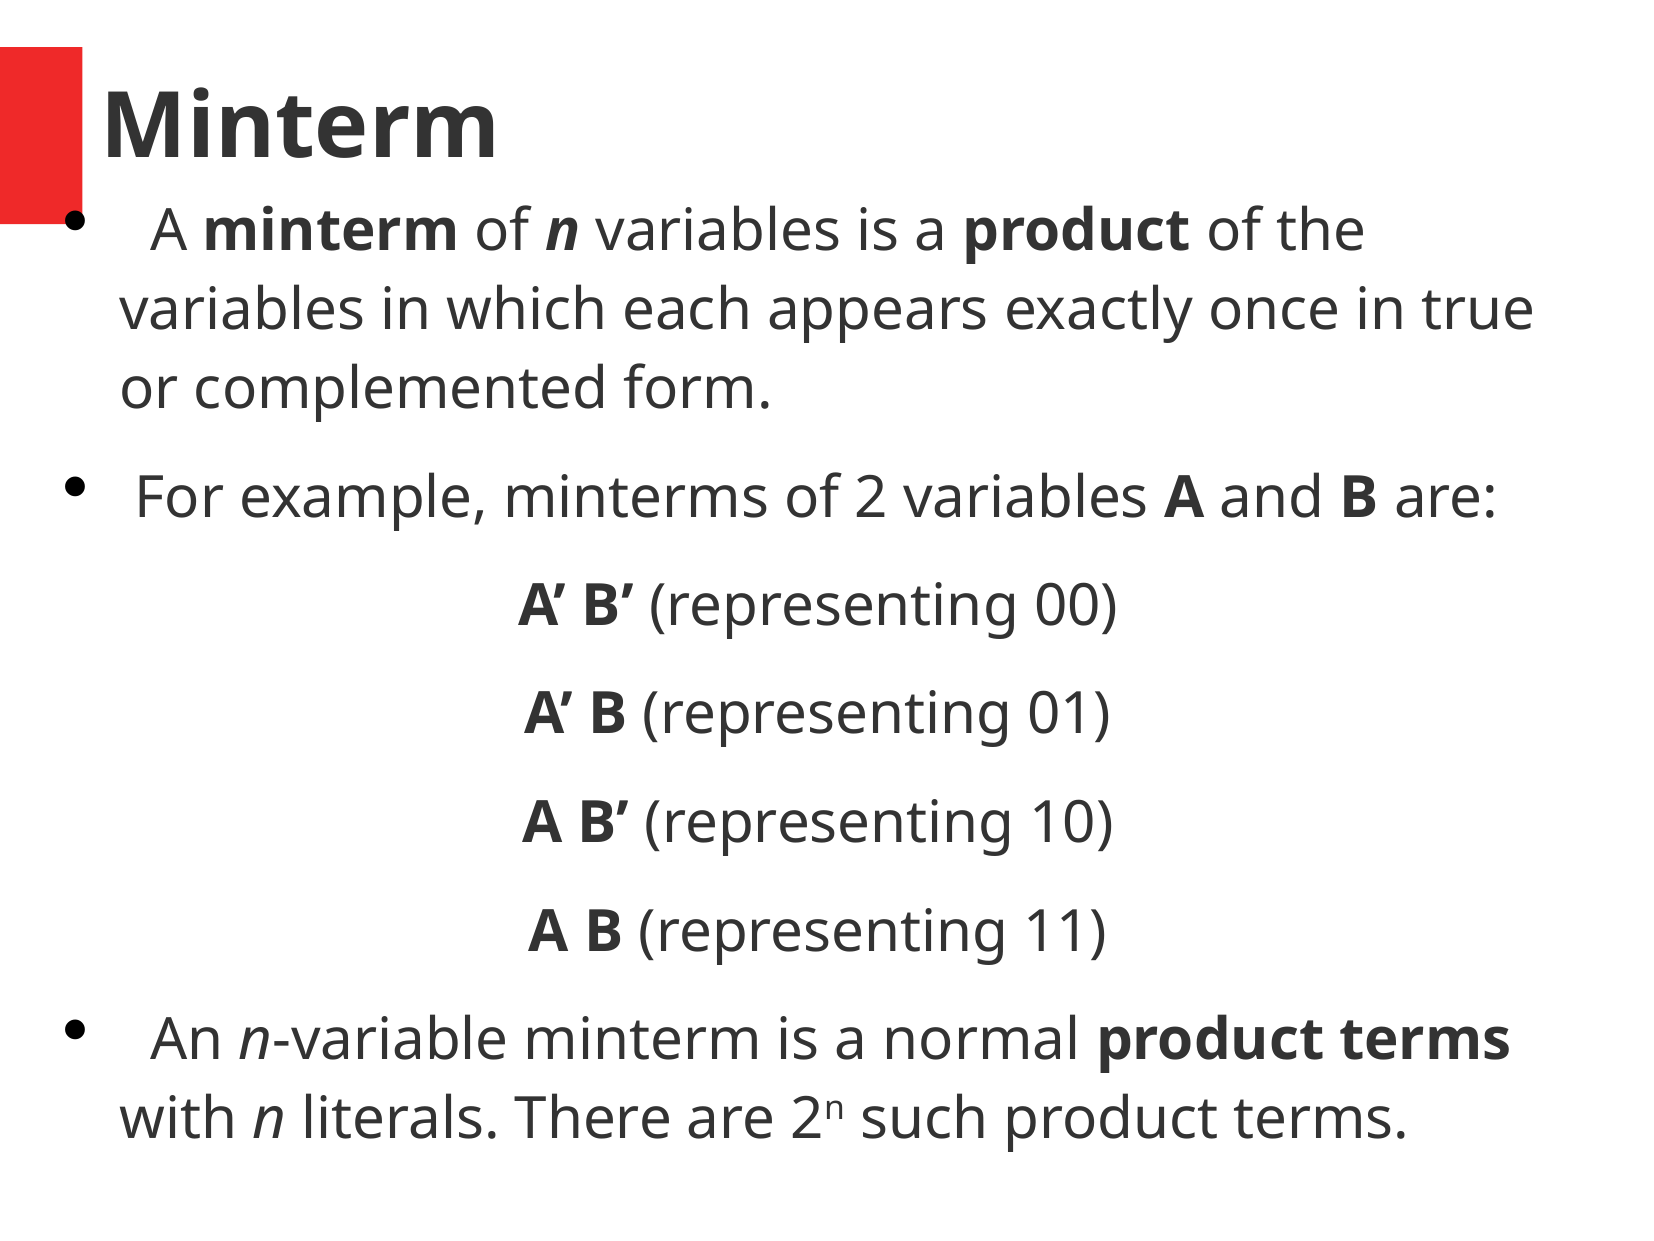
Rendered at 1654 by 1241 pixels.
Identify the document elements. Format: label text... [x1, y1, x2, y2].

list A minterm of n variables is a product of the variables in which each appears exactly once in true or complemented form. For example, minterms of 2 variables A and B are: A’ B’ (representing 00) A’ B (representing 01) A B’ (representing 10) A B (representing 11) An n-variable minterm is a normal product terms with n literals. There are 2n such product terms. [65, 183, 1553, 1117]
title Minterm [100, 10, 1553, 183]
